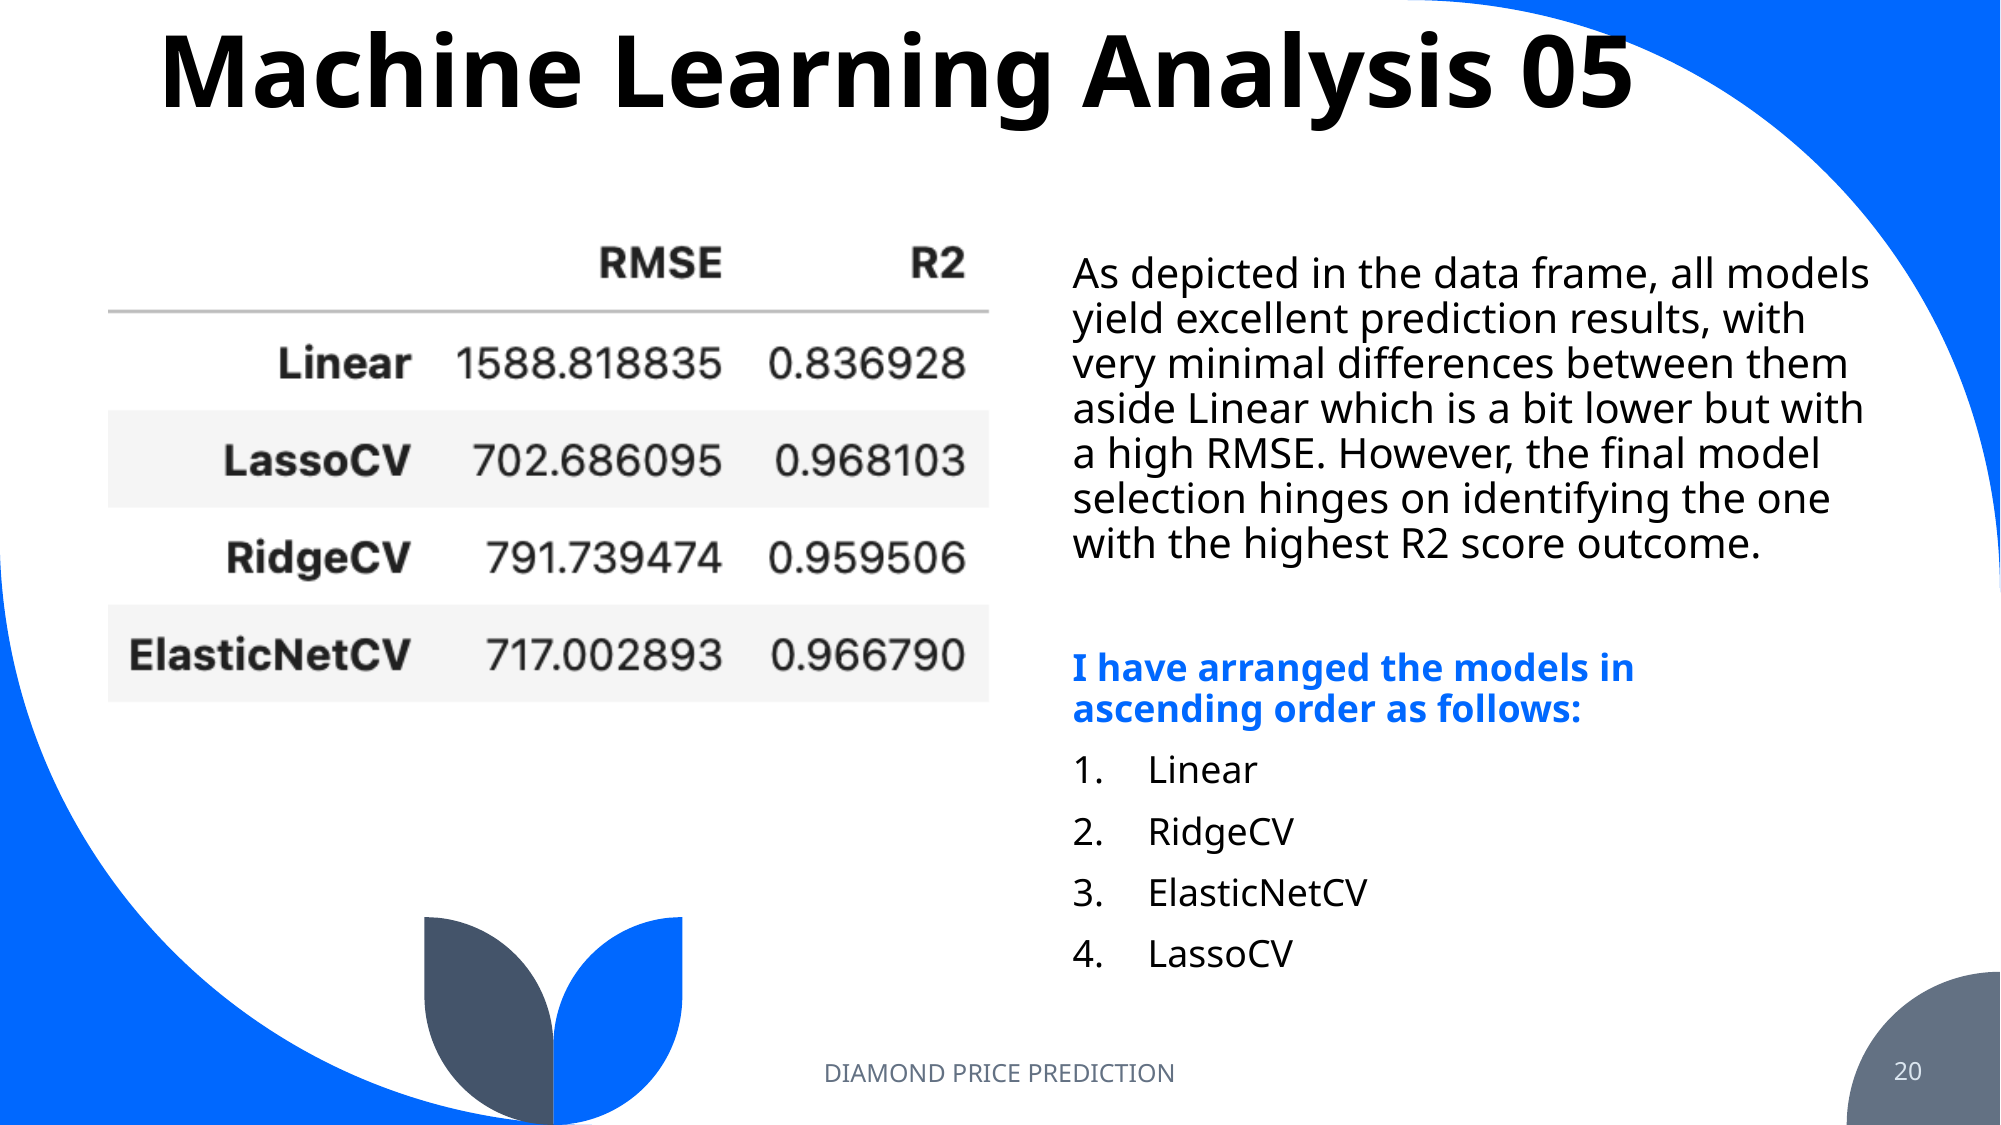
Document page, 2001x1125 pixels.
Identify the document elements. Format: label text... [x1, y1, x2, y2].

footer DIAMOND PRICE PREDICTION [662, 1042, 1338, 1103]
title Machine Learning Analysis 05 [142, 22, 1750, 137]
slide_number 20 [1665, 1042, 1938, 1103]
picture [108, 233, 1001, 714]
list As depicted in the data frame, all models yield excellent prediction results, with very minimal differences between them aside Linear which is a bit lower but with a high RMSE. However, the final model selection hinges on identifying the one with the highest R2 score outcome. I have arranged the models in ascending order as follows: Linear RidgeCV ElasticNetCV LassoCV [1057, 244, 1896, 1014]
